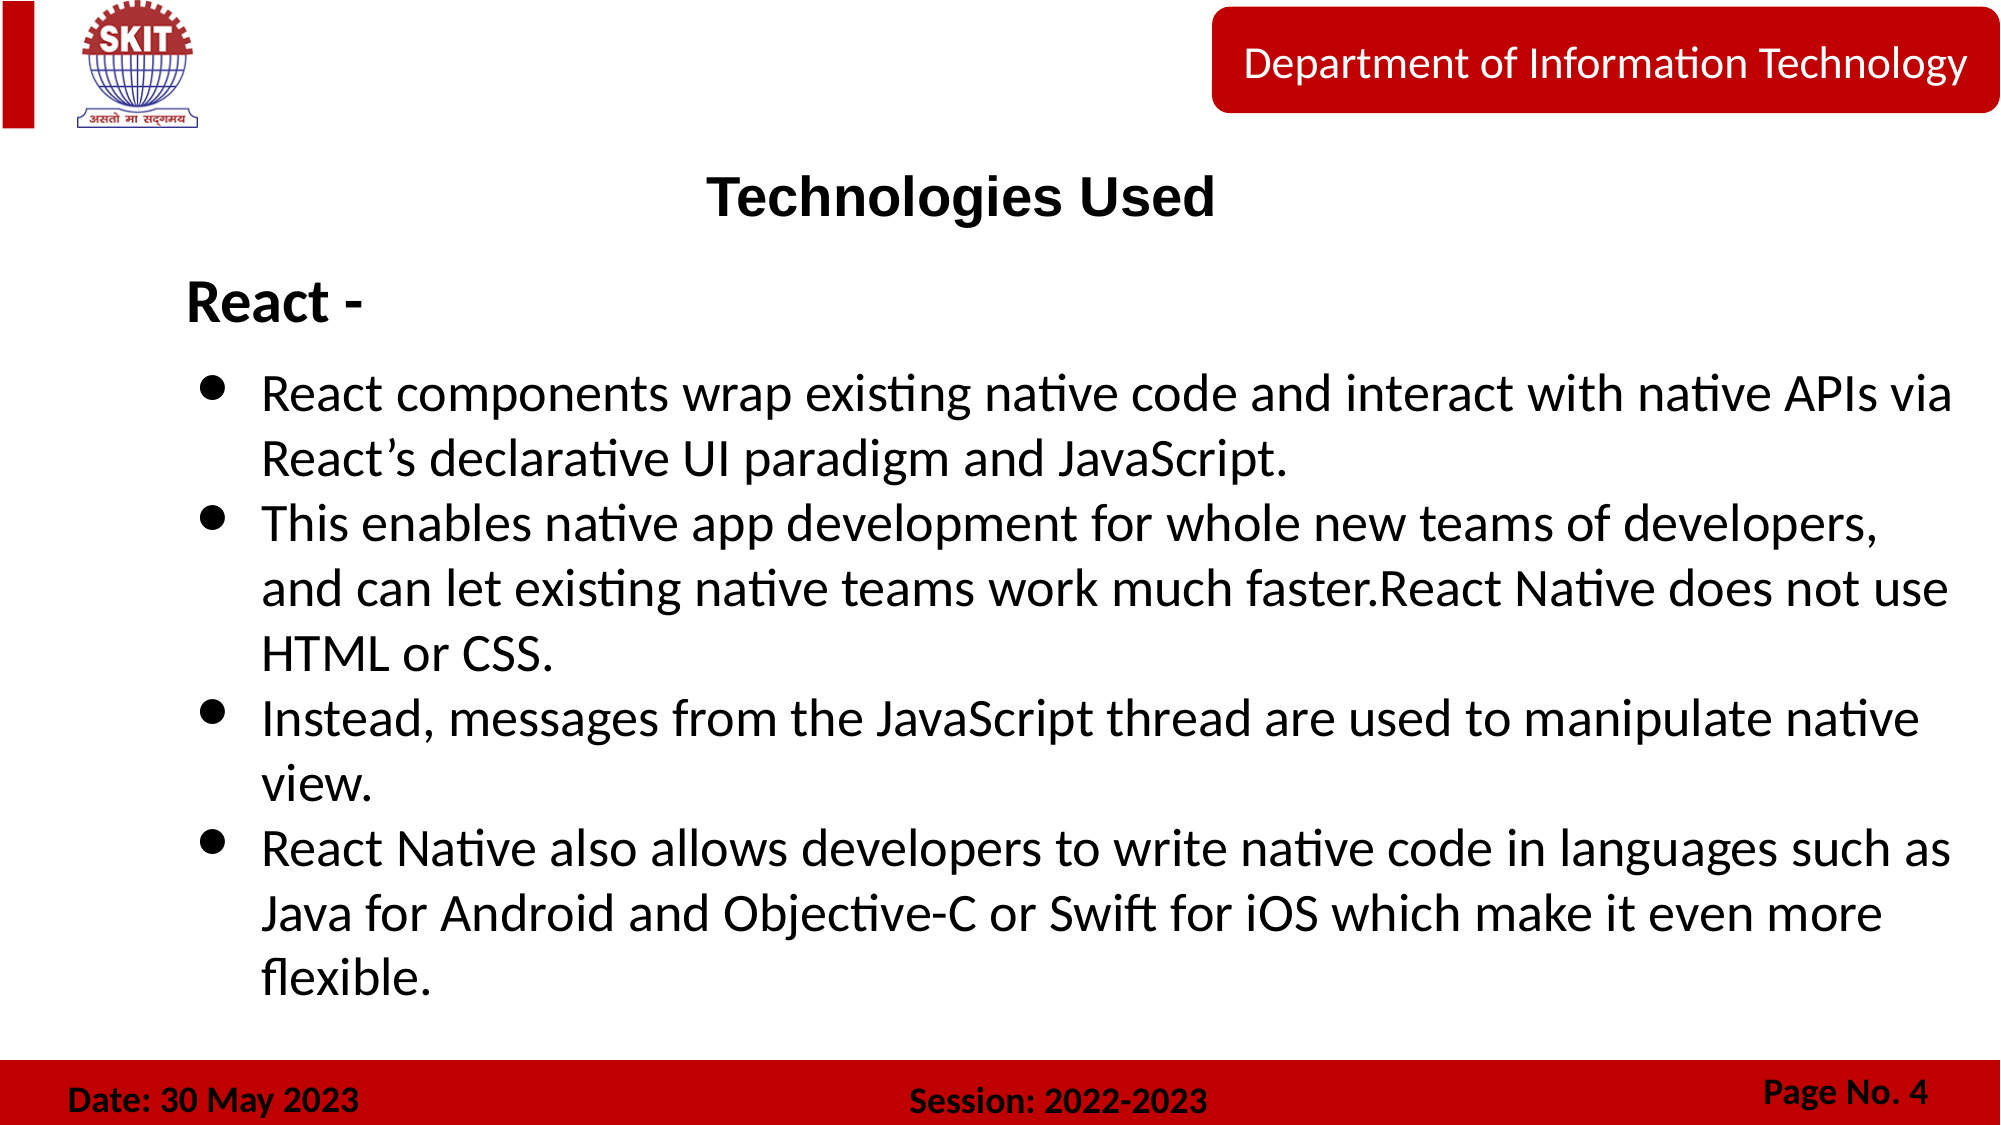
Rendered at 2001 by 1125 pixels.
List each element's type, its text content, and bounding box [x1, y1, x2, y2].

picture [77, 0, 198, 128]
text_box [0, 1058, 2000, 1125]
text_box Technologies Used React - React components wrap existing native code and interact with native APIs via React’s declarative UI paradigm and JavaScript. This enables native app development for whole new teams of developers, and can let existing native teams work much faster.React Native does not use HTML or CSS. Instead, messages from the JavaScript thread are used to manipulate native view. React Native also allows developers to write native code in languages such as Java for Android and Objective-C or Swift for iOS which make it even more flexible. [171, 77, 1982, 1058]
